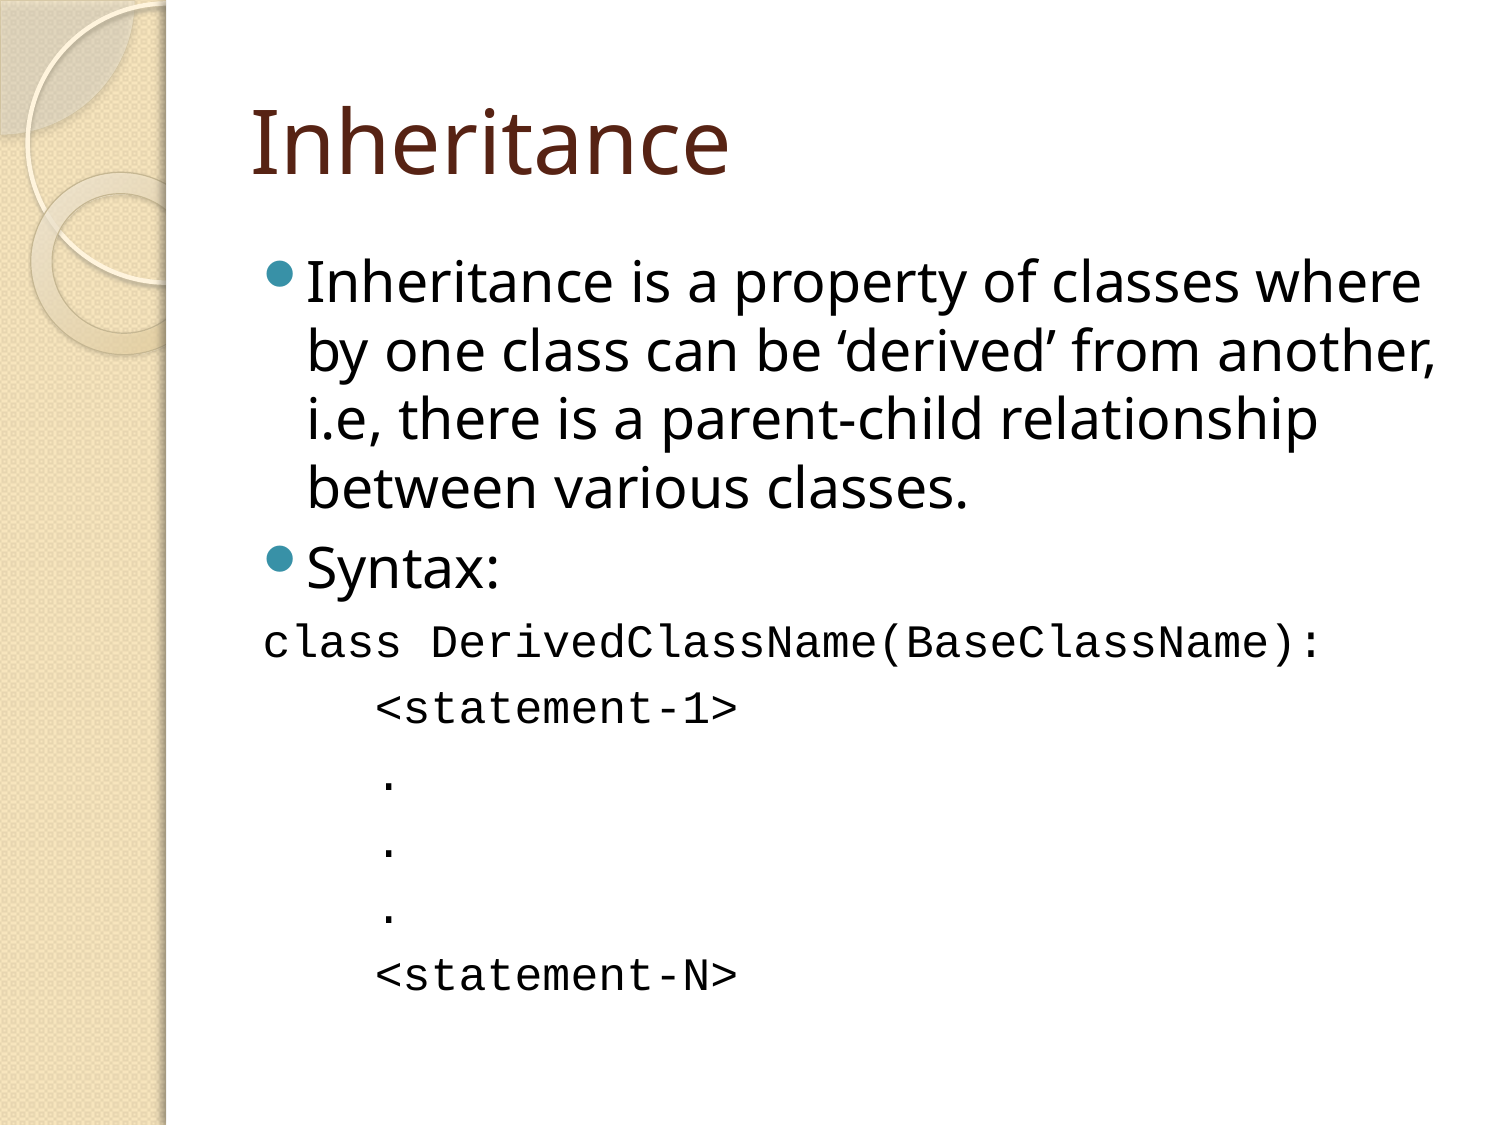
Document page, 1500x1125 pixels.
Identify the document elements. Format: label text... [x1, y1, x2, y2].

list Inheritance is a property of classes where by one class can be ‘derived’ from another, i.e, there is a parent-child relationship between various classes. Syntax: class DerivedClassName(BaseClassName): <statement-1> . . . <statement-N> [235, 237, 1466, 1025]
title Inheritance [235, 45, 1466, 233]
